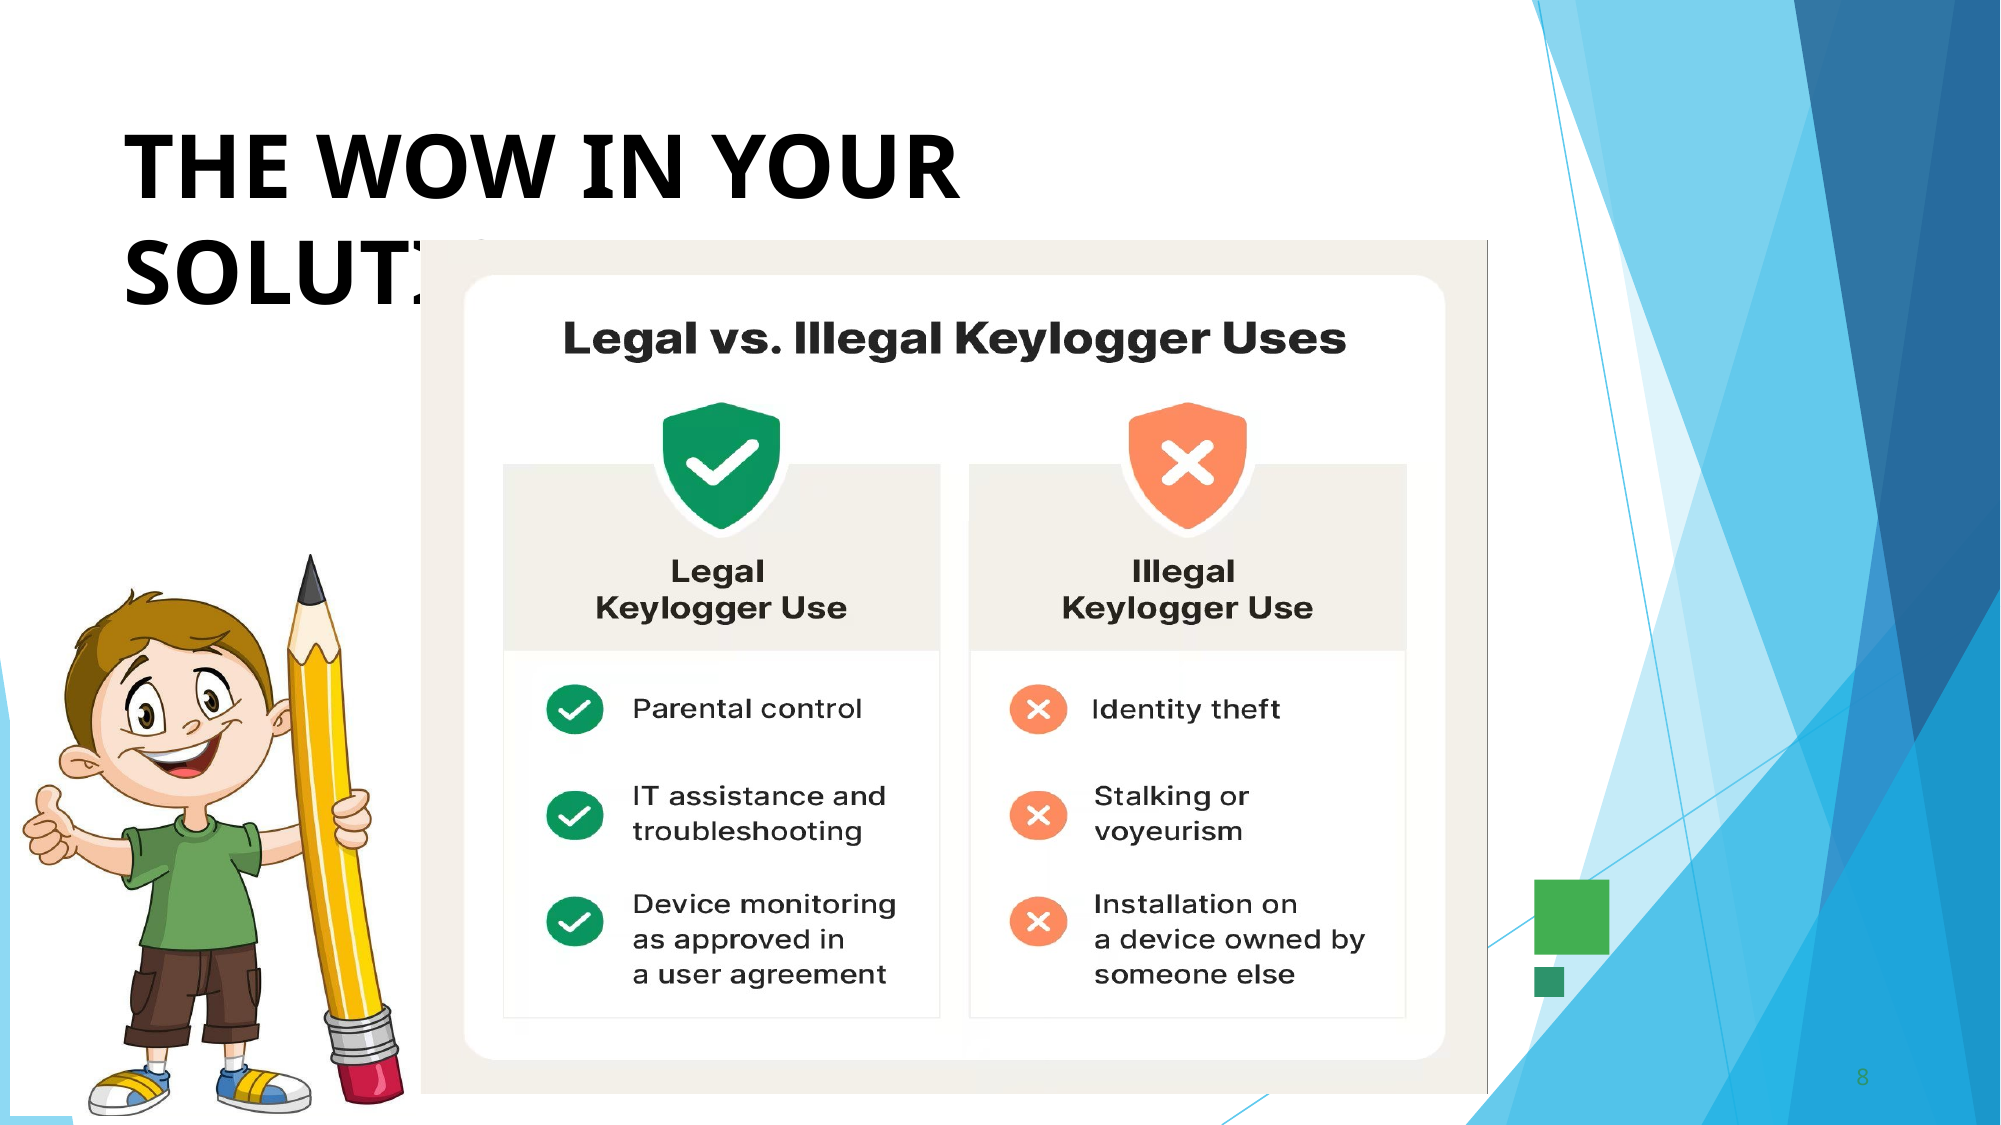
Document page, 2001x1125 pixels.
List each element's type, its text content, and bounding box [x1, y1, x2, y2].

picture [420, 240, 1488, 1094]
text_box [1534, 967, 1565, 997]
text_box 8 [1849, 1061, 1888, 1095]
picture [10, 554, 416, 1116]
text_box [1534, 879, 1610, 955]
title THE WOW IN YOUR SOLUTION [121, 107, 1359, 323]
